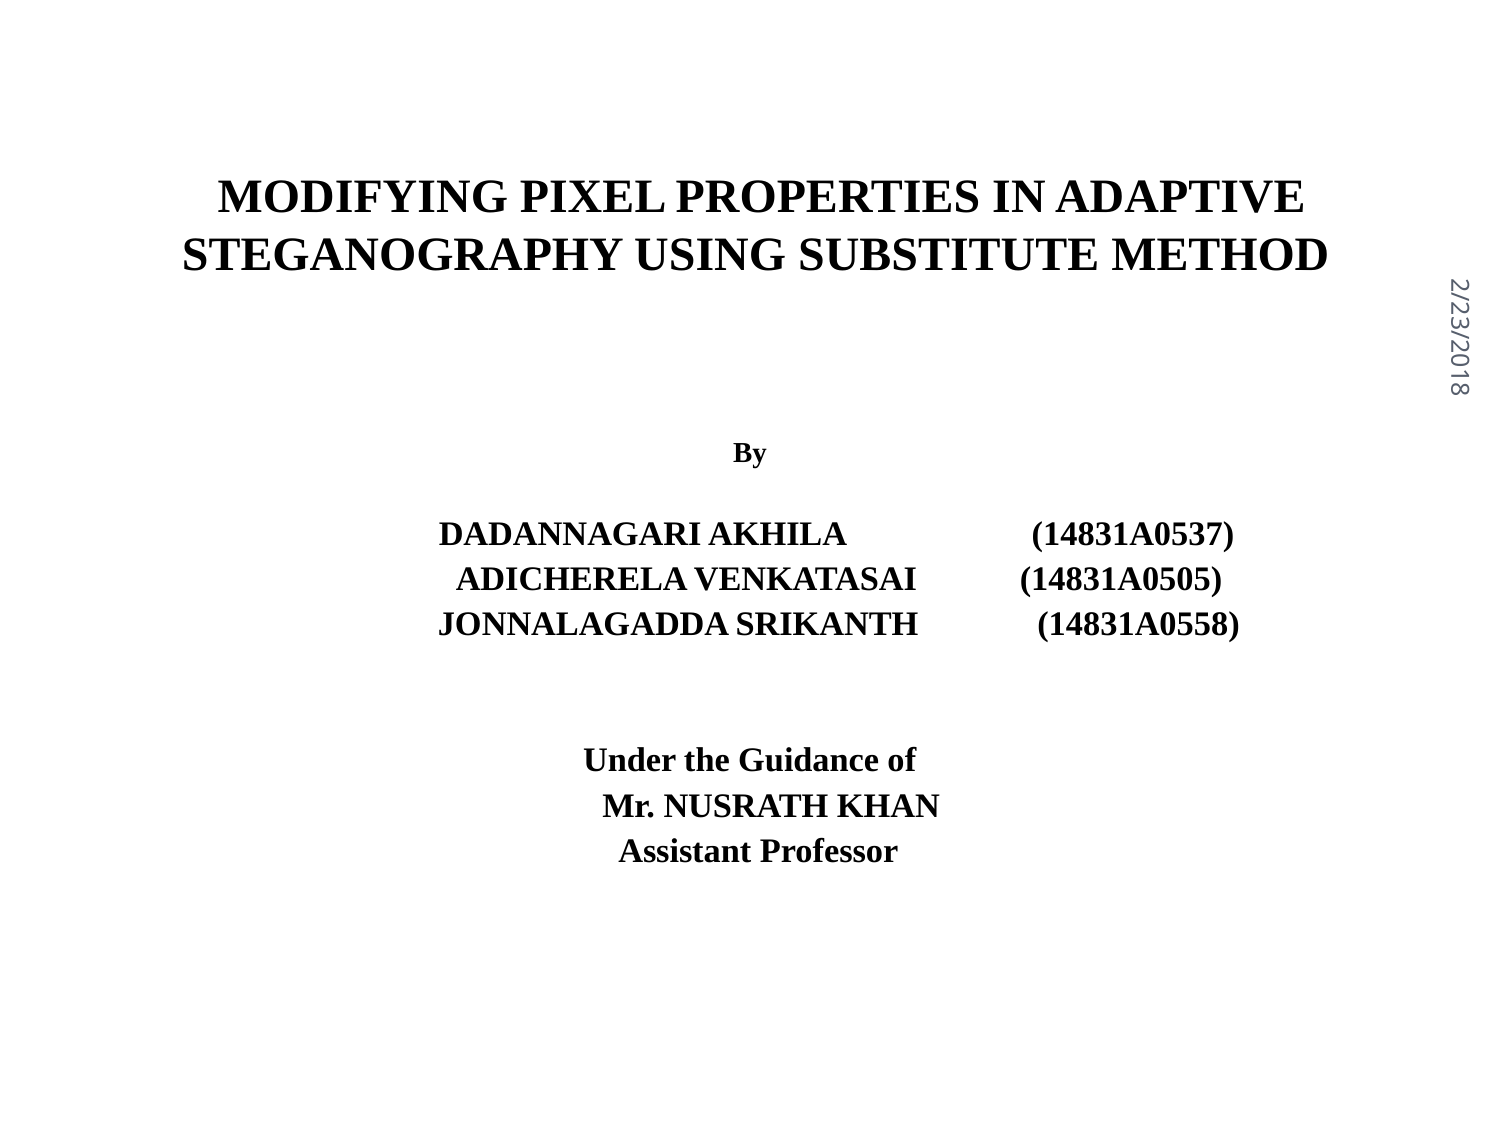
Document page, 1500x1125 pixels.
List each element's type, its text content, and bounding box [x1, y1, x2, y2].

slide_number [1430, 36, 1493, 412]
title Modifying Pixel Properties In Adaptive Steganography Using Substitute Method [162, 99, 1363, 288]
subtitle By DADANNAGARI AKHILA (14831A0537) ADICHERELA VENKATASAI (14831A0505) JONNALAGADDA SRIKANTH (14831A0558) Under the Guidance of Mr. NUSRATH KHAN Assistant Professor [225, 387, 1275, 925]
